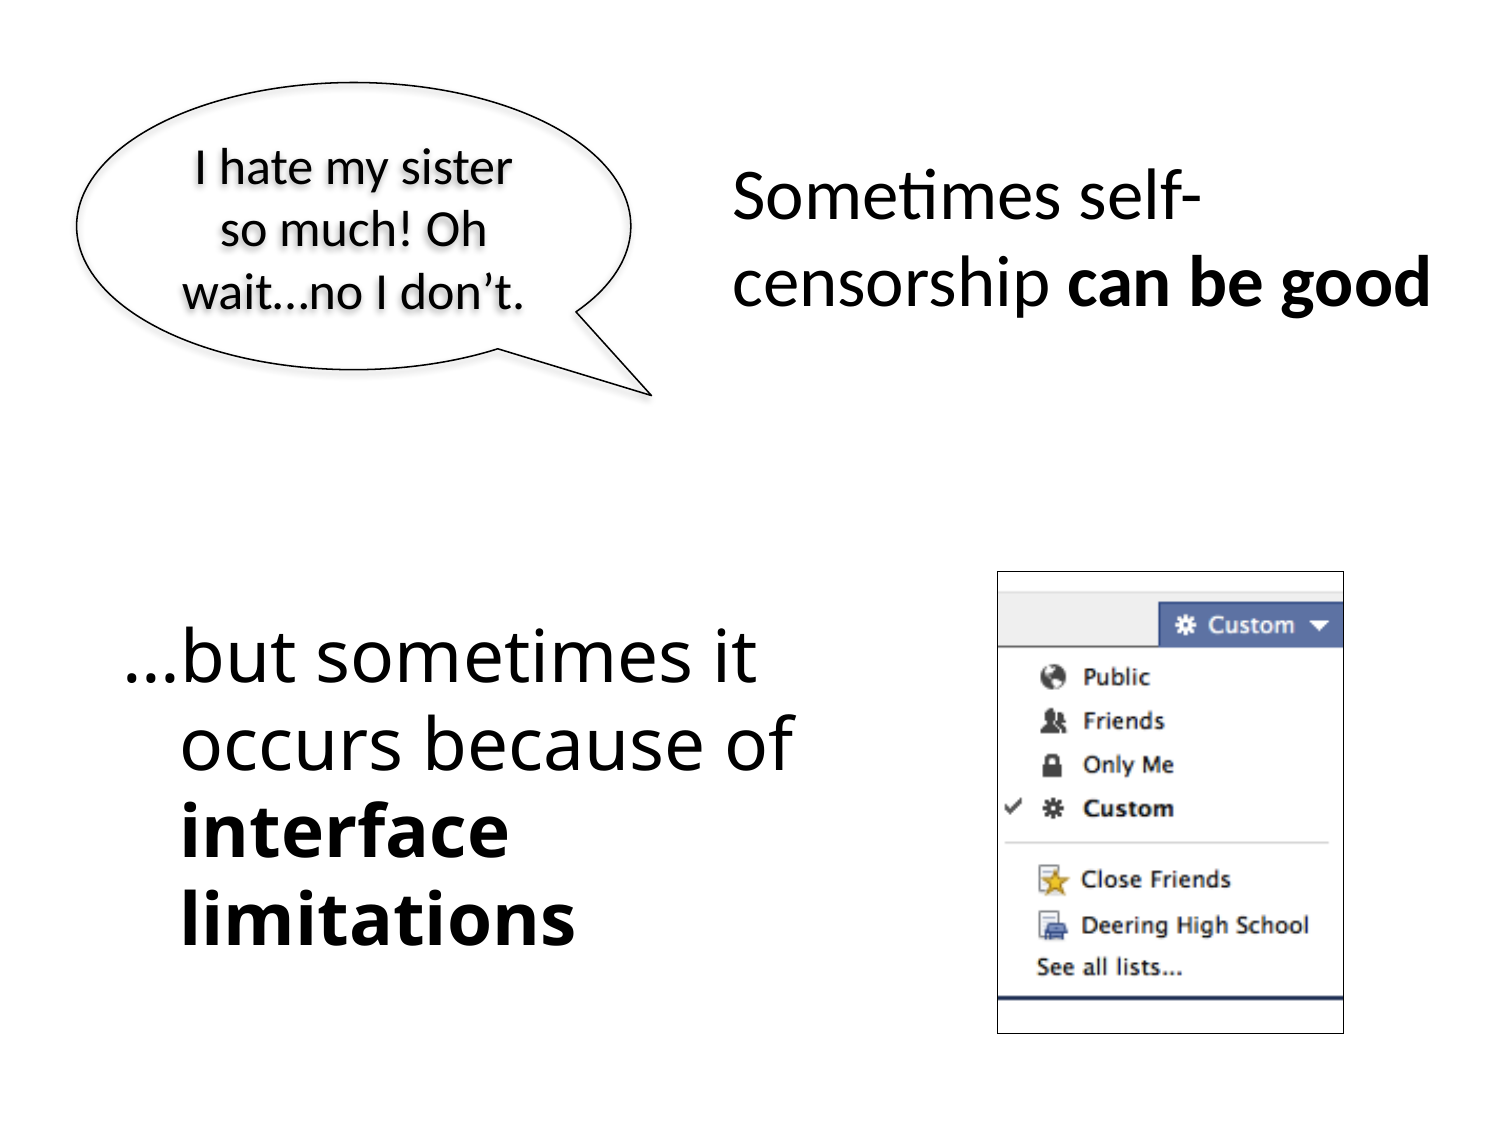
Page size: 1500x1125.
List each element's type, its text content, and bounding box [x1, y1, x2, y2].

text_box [107, 570, 1344, 1034]
text_box I hate my sister so much! Oh wait…no I don’t. [75, 81, 653, 397]
list Sometimes self-censorship can be good [717, 138, 1500, 348]
